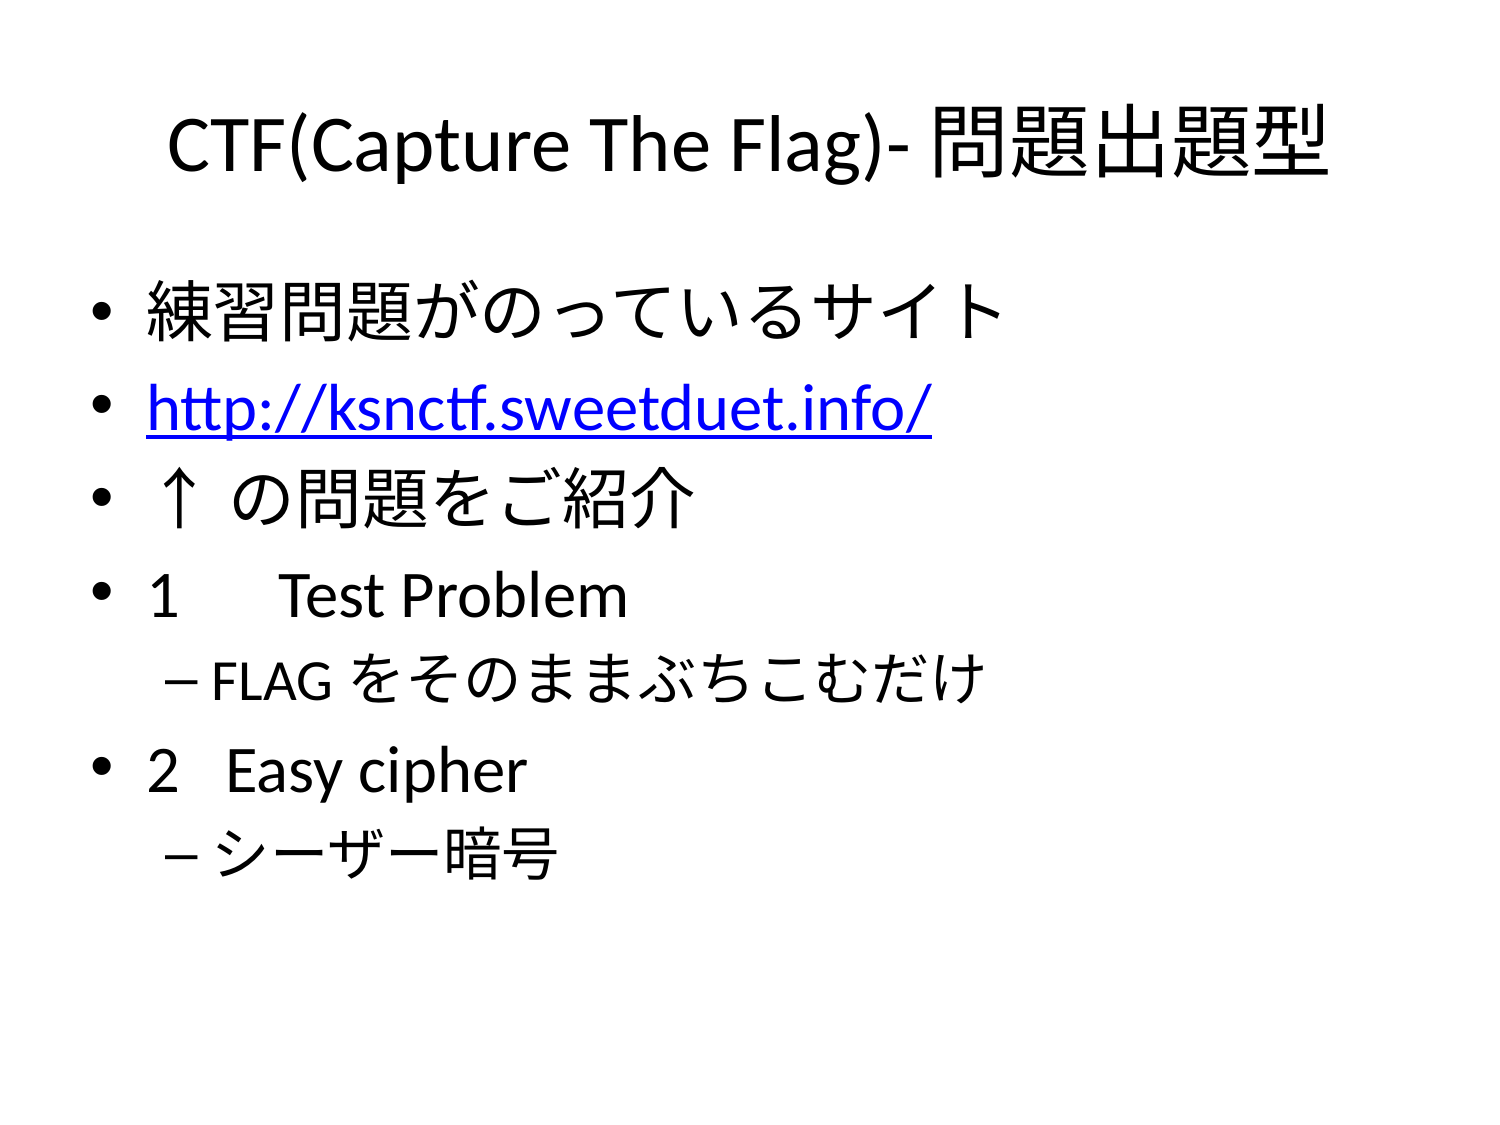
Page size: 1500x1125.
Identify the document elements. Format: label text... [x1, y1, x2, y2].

title CTF(Capture The Flag)-問題出題型 [75, 45, 1425, 233]
list 練習問題がのっているサイト http://ksnctf.sweetduet.info/ ↑の問題をご紹介 1 Test Problem FLAGをそのままぶちこむだけ 2 Easy cipher シーザー暗号 [75, 262, 1425, 1005]
